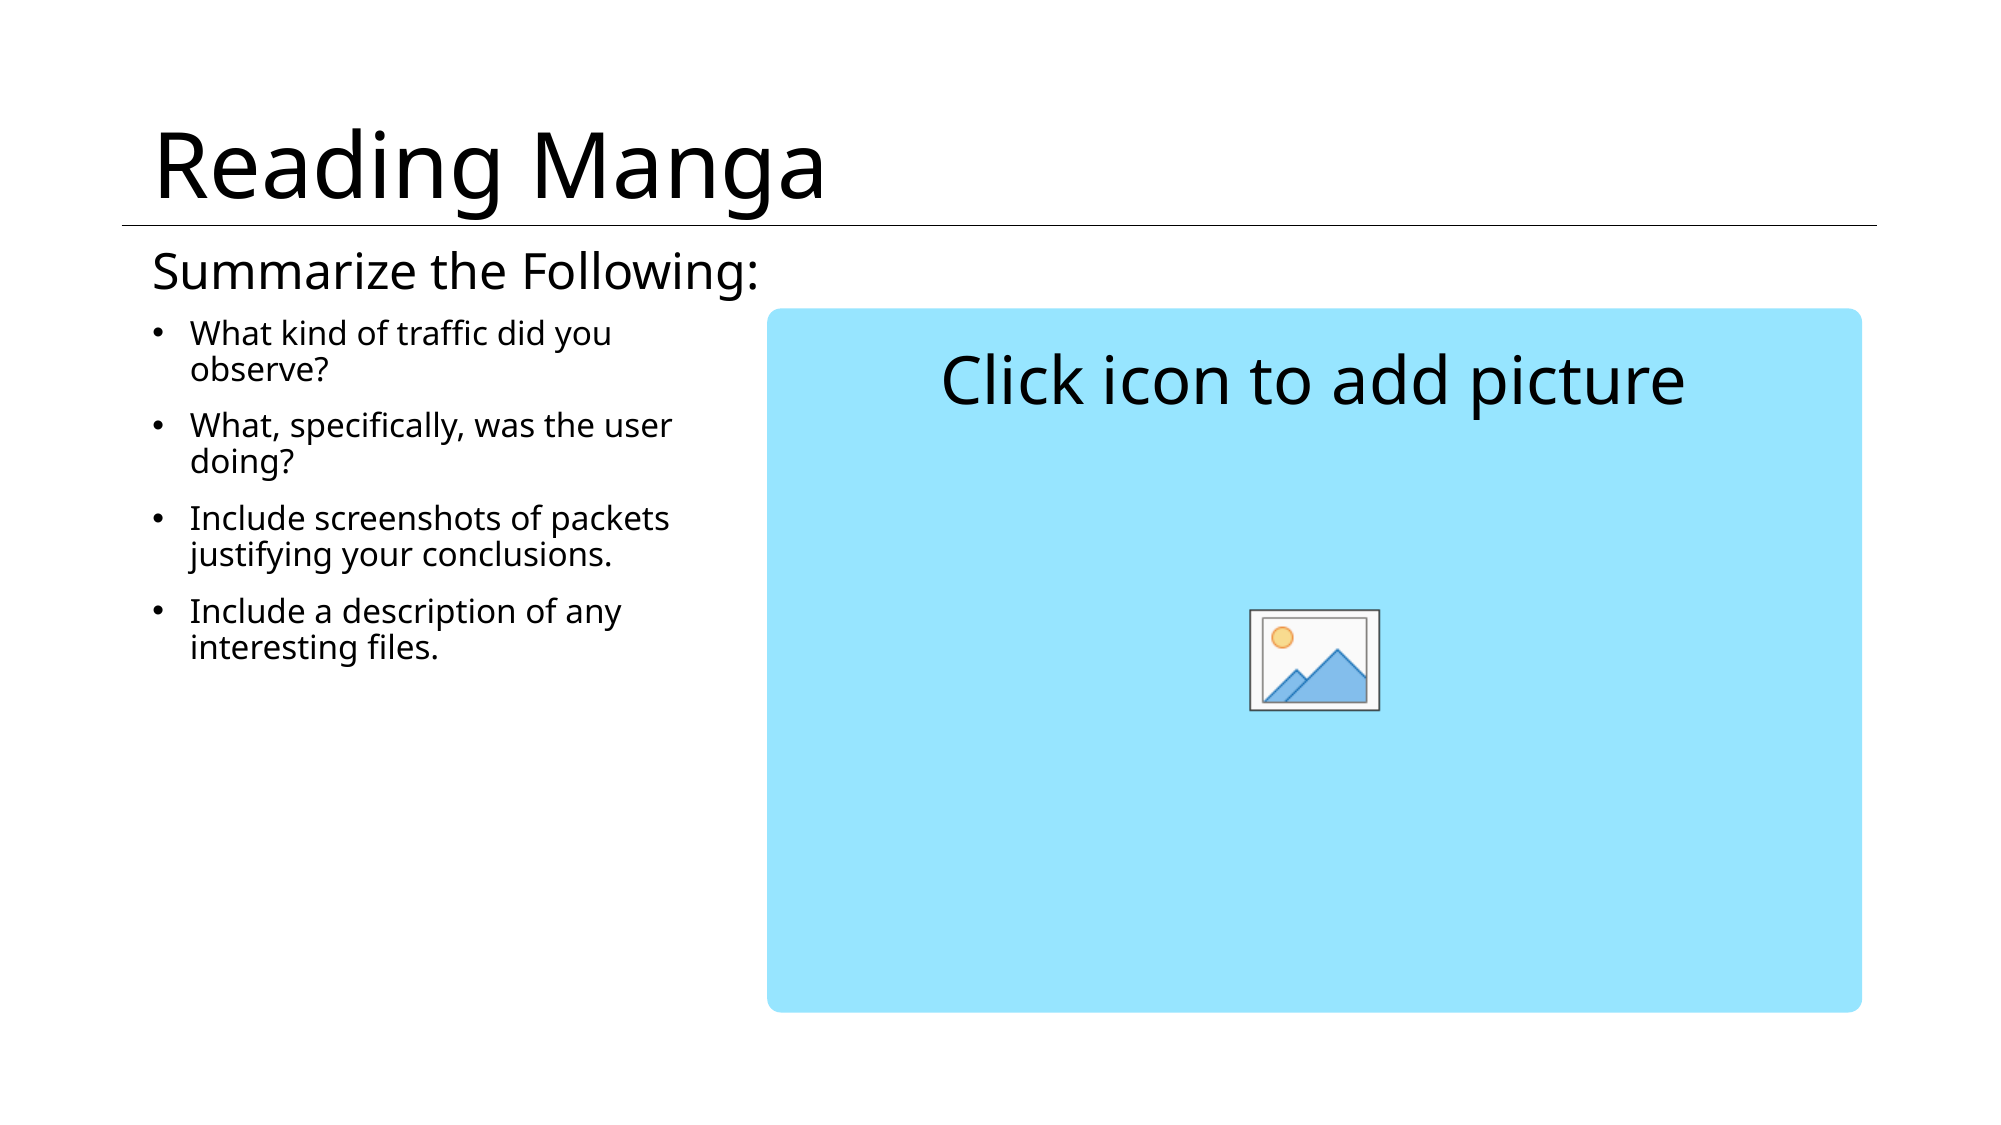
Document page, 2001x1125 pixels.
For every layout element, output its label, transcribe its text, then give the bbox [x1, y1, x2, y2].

title Reading Manga [137, 59, 1863, 227]
picture [797, 330, 1833, 991]
list What kind of traffic did you observe? What, specifically, was the user doing? Include screenshots of packets justifying your conclusions. Include a description of any interesting files. [137, 309, 738, 1014]
list Summarize the Following: [137, 227, 1863, 308]
